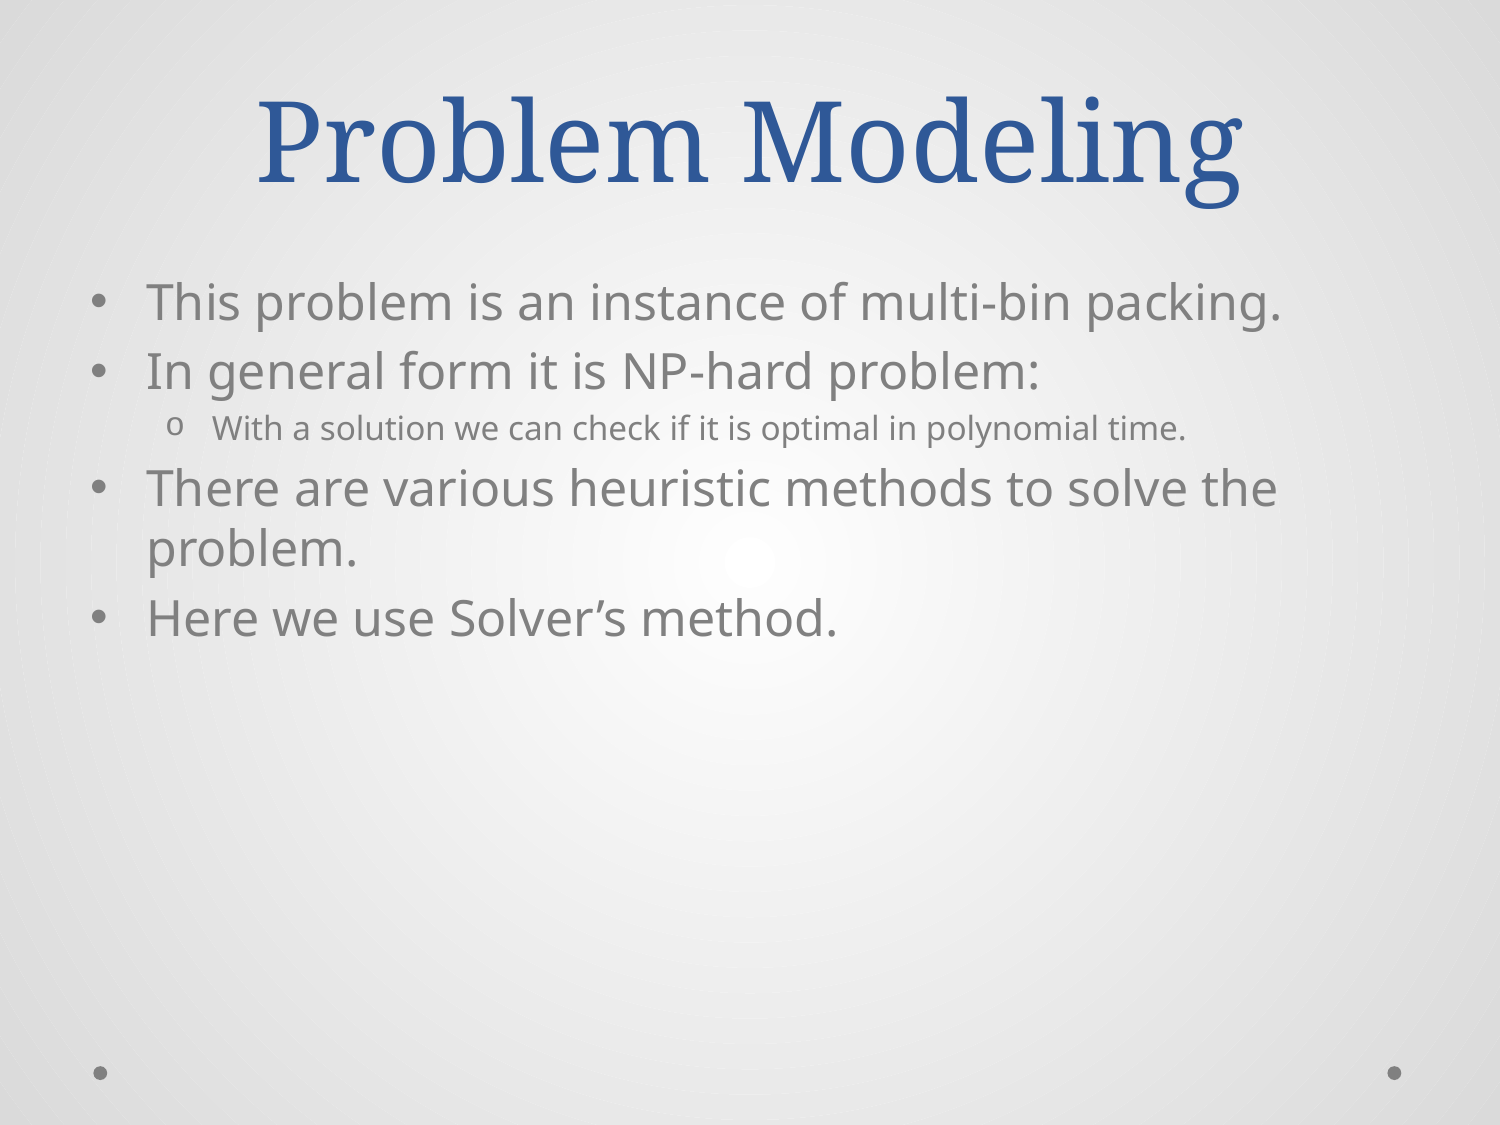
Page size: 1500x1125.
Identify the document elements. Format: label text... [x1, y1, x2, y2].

title Problem Modeling [75, 0, 1425, 213]
list This problem is an instance of multi-bin packing. In general form it is NP-hard problem: With a solution we can check if it is optimal in polynomial time. There are various heuristic methods to solve the problem. Here we use Solver’s method. [75, 262, 1425, 1005]
